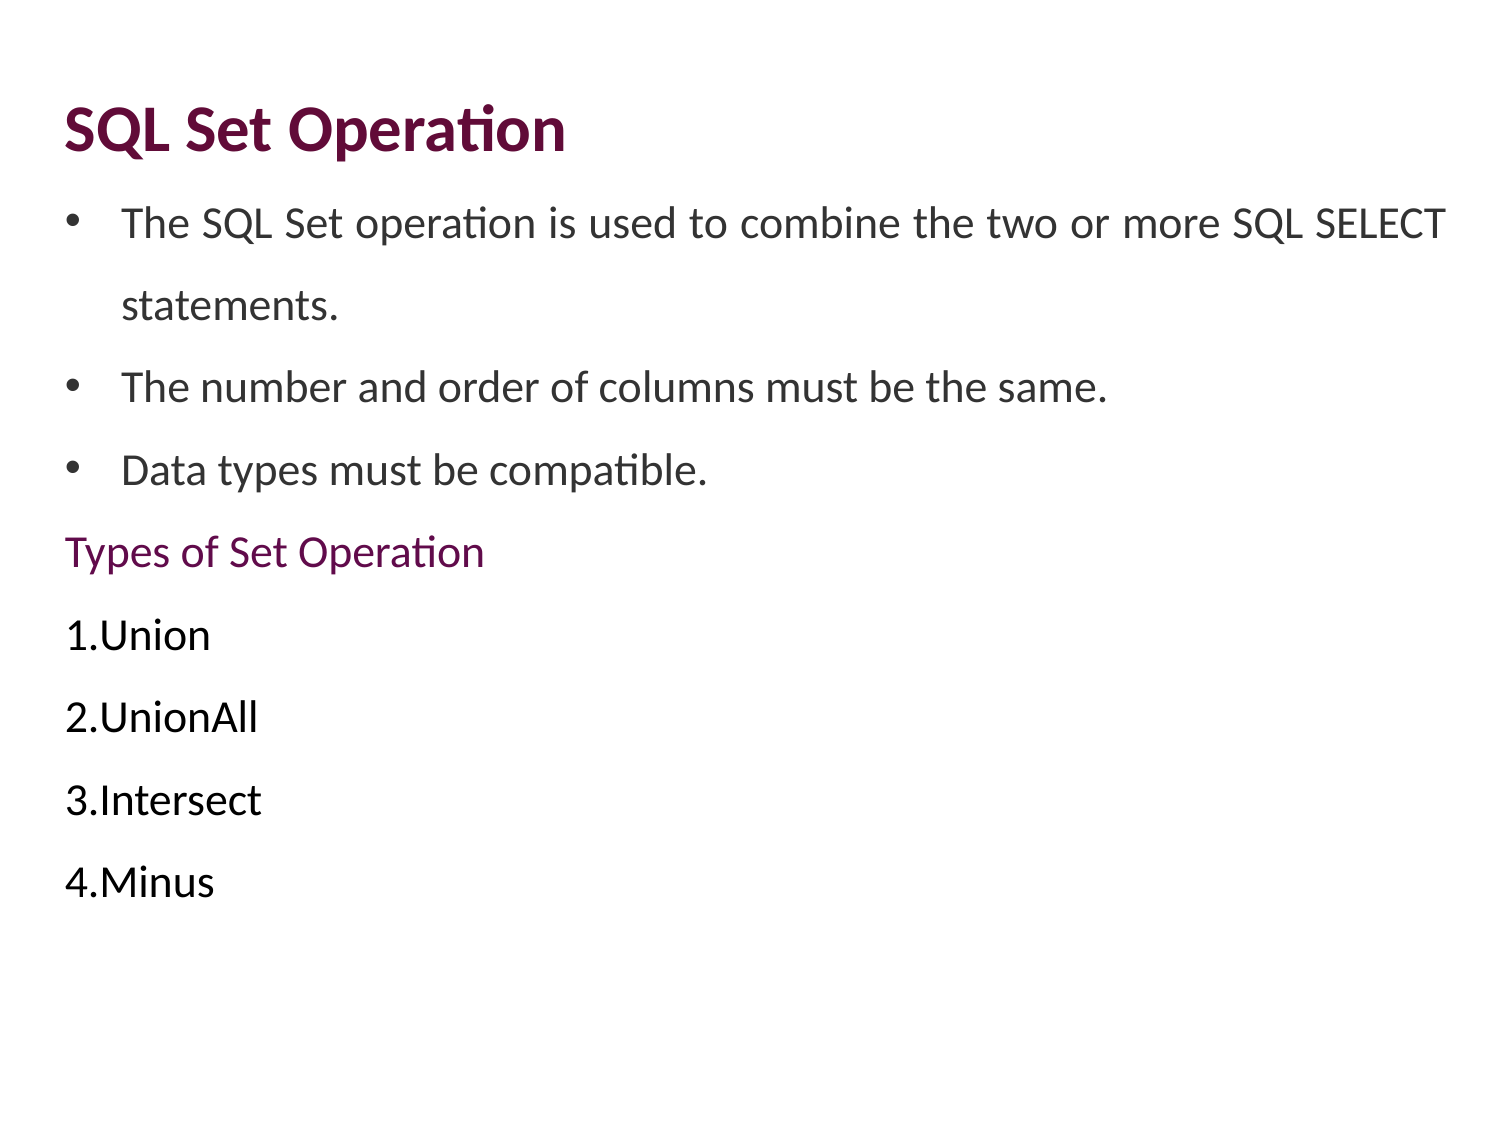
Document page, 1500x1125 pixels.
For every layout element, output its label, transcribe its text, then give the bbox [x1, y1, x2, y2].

text_box SQL Set Operation The SQL Set operation is used to combine the two or more SQL SELECT statements. The number and order of columns must be the same. Data types must be compatible. Types of Set Operation Union UnionAll Intersect Minus [49, 37, 1463, 915]
